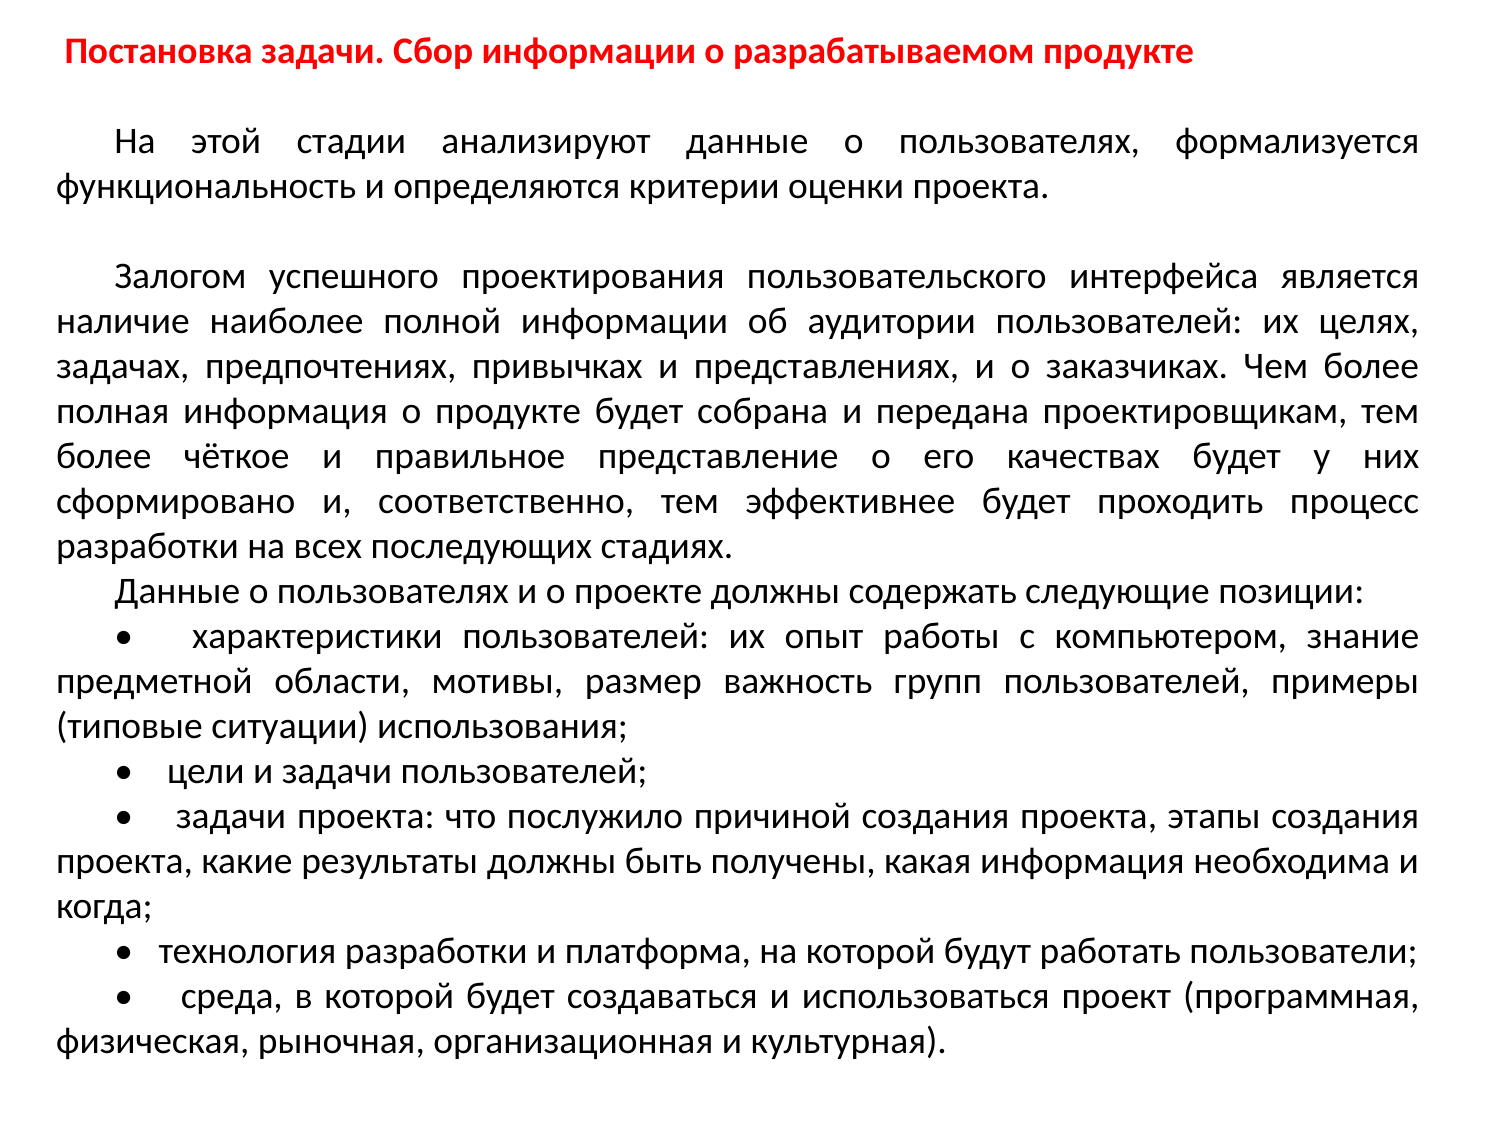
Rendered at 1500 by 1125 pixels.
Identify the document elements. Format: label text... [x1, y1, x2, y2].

text_box Постановка задачи. Сбор информации о разрабатываемом продукте На этой стадии анализируют данные о пользователях, формализуется функциональность и определяются критерии оценки проекта. Залогом успешного проектирования пользовательского интерфейса является наличие наиболее полной информации об аудитории пользователей: их целях, задачах, предпочтениях, привычках и представлениях, и о заказчиках. Чем более полная информация о продукте будет собрана и передана проектировщикам, тем более чёткое и правильное представление о его качествах будет у них сформировано и, соответственно, тем эффективнее будет проходить процесс разработки на всех последующих стадиях. Данные о пользователях и о проекте должны содержать следующие позиции: • характеристики пользователей: их опыт работы с компьютером, знание предметной области, мотивы, размер важность групп пользователей, примеры (типовые ситуации) использования; • цели и задачи пользователей; • задачи проекта: что послужило причиной создания проекта, этапы создания проекта, какие результаты должны быть получены, какая информация необходима и когда; • технология разработки и платформа, на которой будут работать пользователи; • среда, в которой будет создаваться и использоваться проект (программная, физическая, рыночная, организационная и культурная). [41, 19, 1436, 1069]
